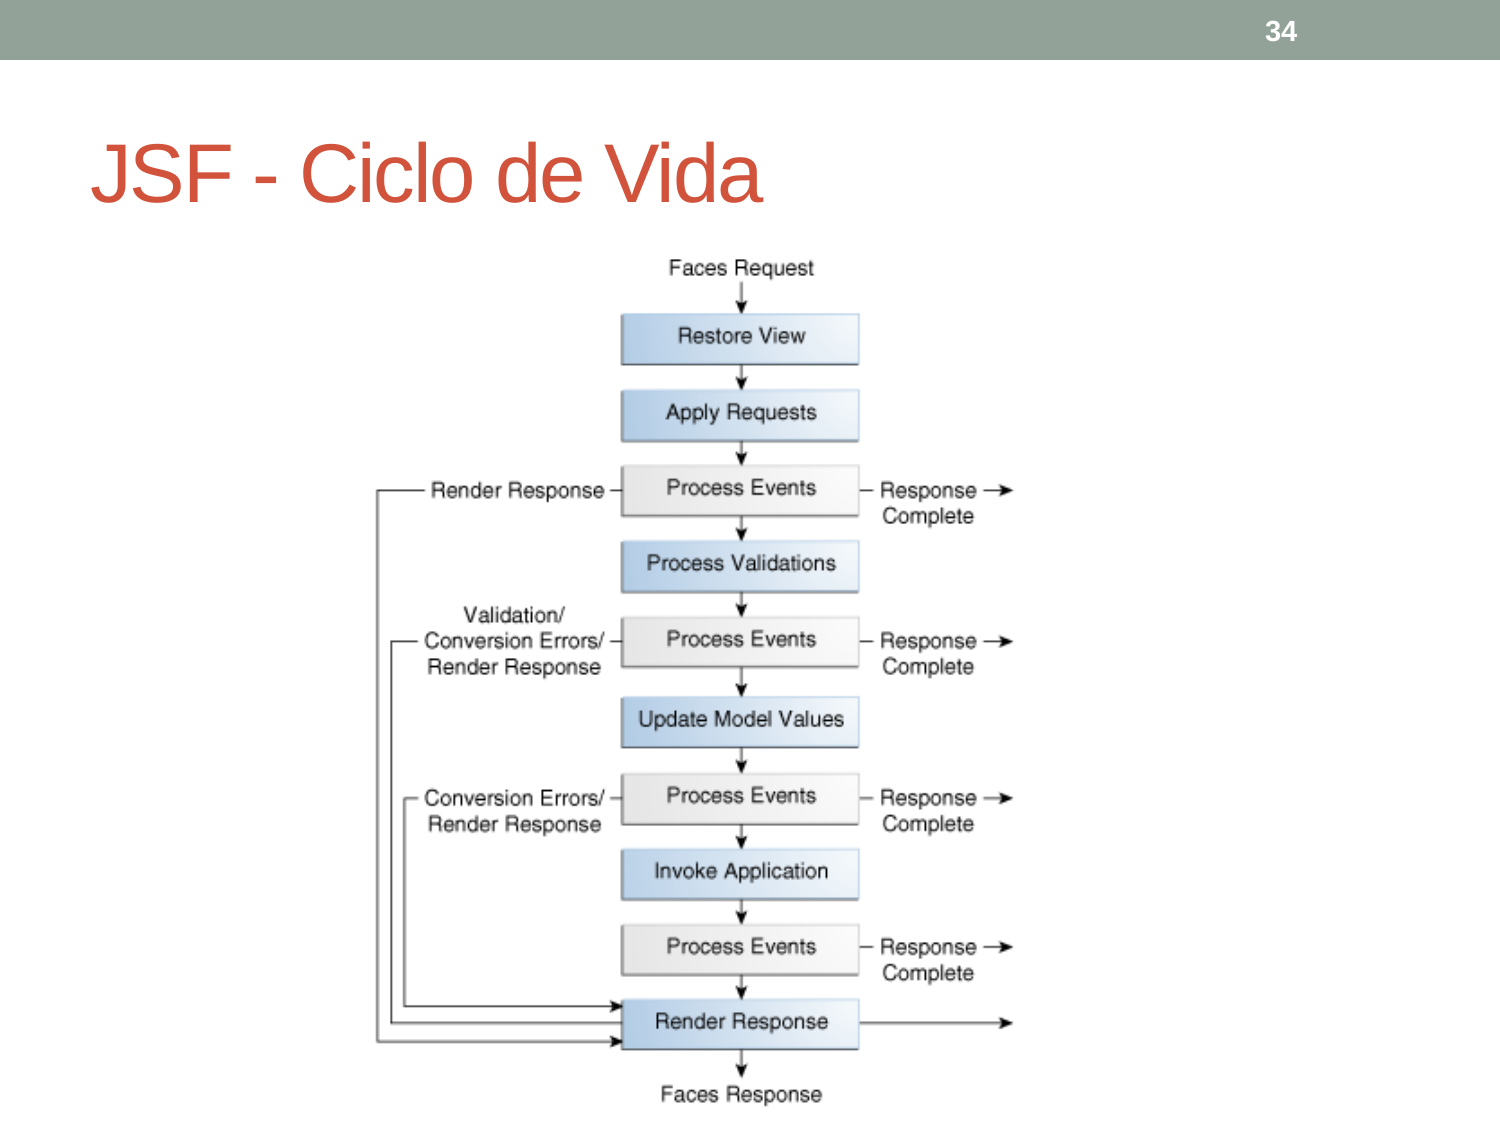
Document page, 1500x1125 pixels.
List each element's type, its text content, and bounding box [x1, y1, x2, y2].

title JSF - Ciclo de Vida [75, 87, 1425, 250]
picture [371, 249, 1022, 1110]
slide_number 34 [1250, 3, 1425, 57]
